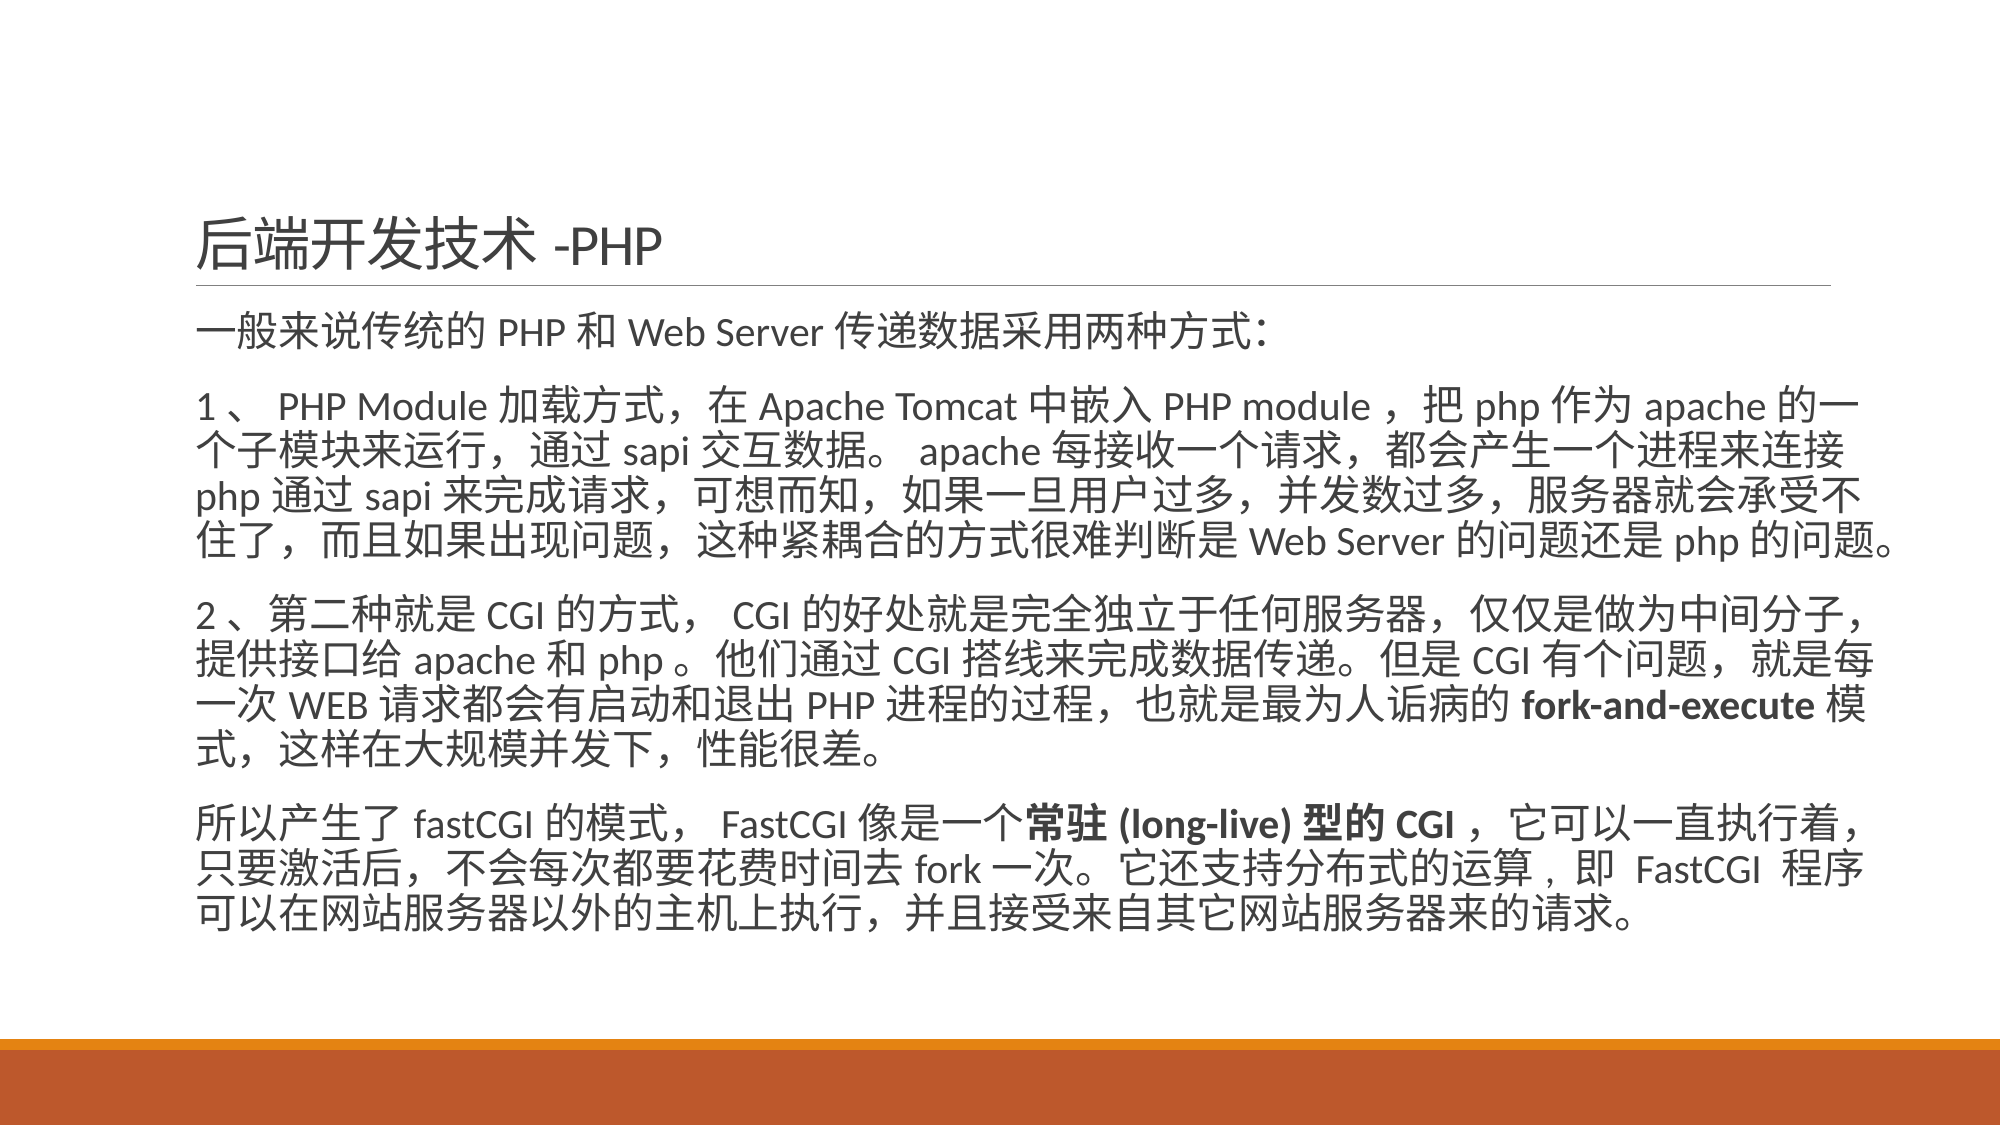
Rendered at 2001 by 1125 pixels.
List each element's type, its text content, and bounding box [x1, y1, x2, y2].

list 一般来说传统的PHP和Web Server传递数据采用两种方式： 1、PHP Module加载方式，在Apache Tomcat中嵌入PHP module，把php作为apache的一个子模块来运行，通过sapi交互数据。apache每接收一个请求，都会产生一个进程来连接php通过sapi来完成请求，可想而知，如果一旦用户过多，并发数过多，服务器就会承受不住了，而且如果出现问题，这种紧耦合的方式很难判断是Web Server的问题还是php的问题。 2、第二种就是CGI的方式，CGI的好处就是完全独立于任何服务器，仅仅是做为中间分子，提供接口给apache和php。他们通过CGI搭线来完成数据传递。但是CGI有个问题，就是每一次WEB请求都会有启动和退出PHP进程的过程，也就是最为人诟病的fork-and-execute模式，这样在大规模并发下，性能很差。 所以产生了fastCGI的模式，FastCGI像是一个常驻(long-live)型的CGI，它可以一直执行着，只要激活后，不会每次都要花费时间去fork一次。它还支持分布式的运算, 即 FastCGI 程序可以在网站服务器以外的主机上执行，并且接受来自其它网站服务器来的请求。 [180, 302, 1884, 963]
title 后端开发技术-PHP [180, 47, 1830, 285]
